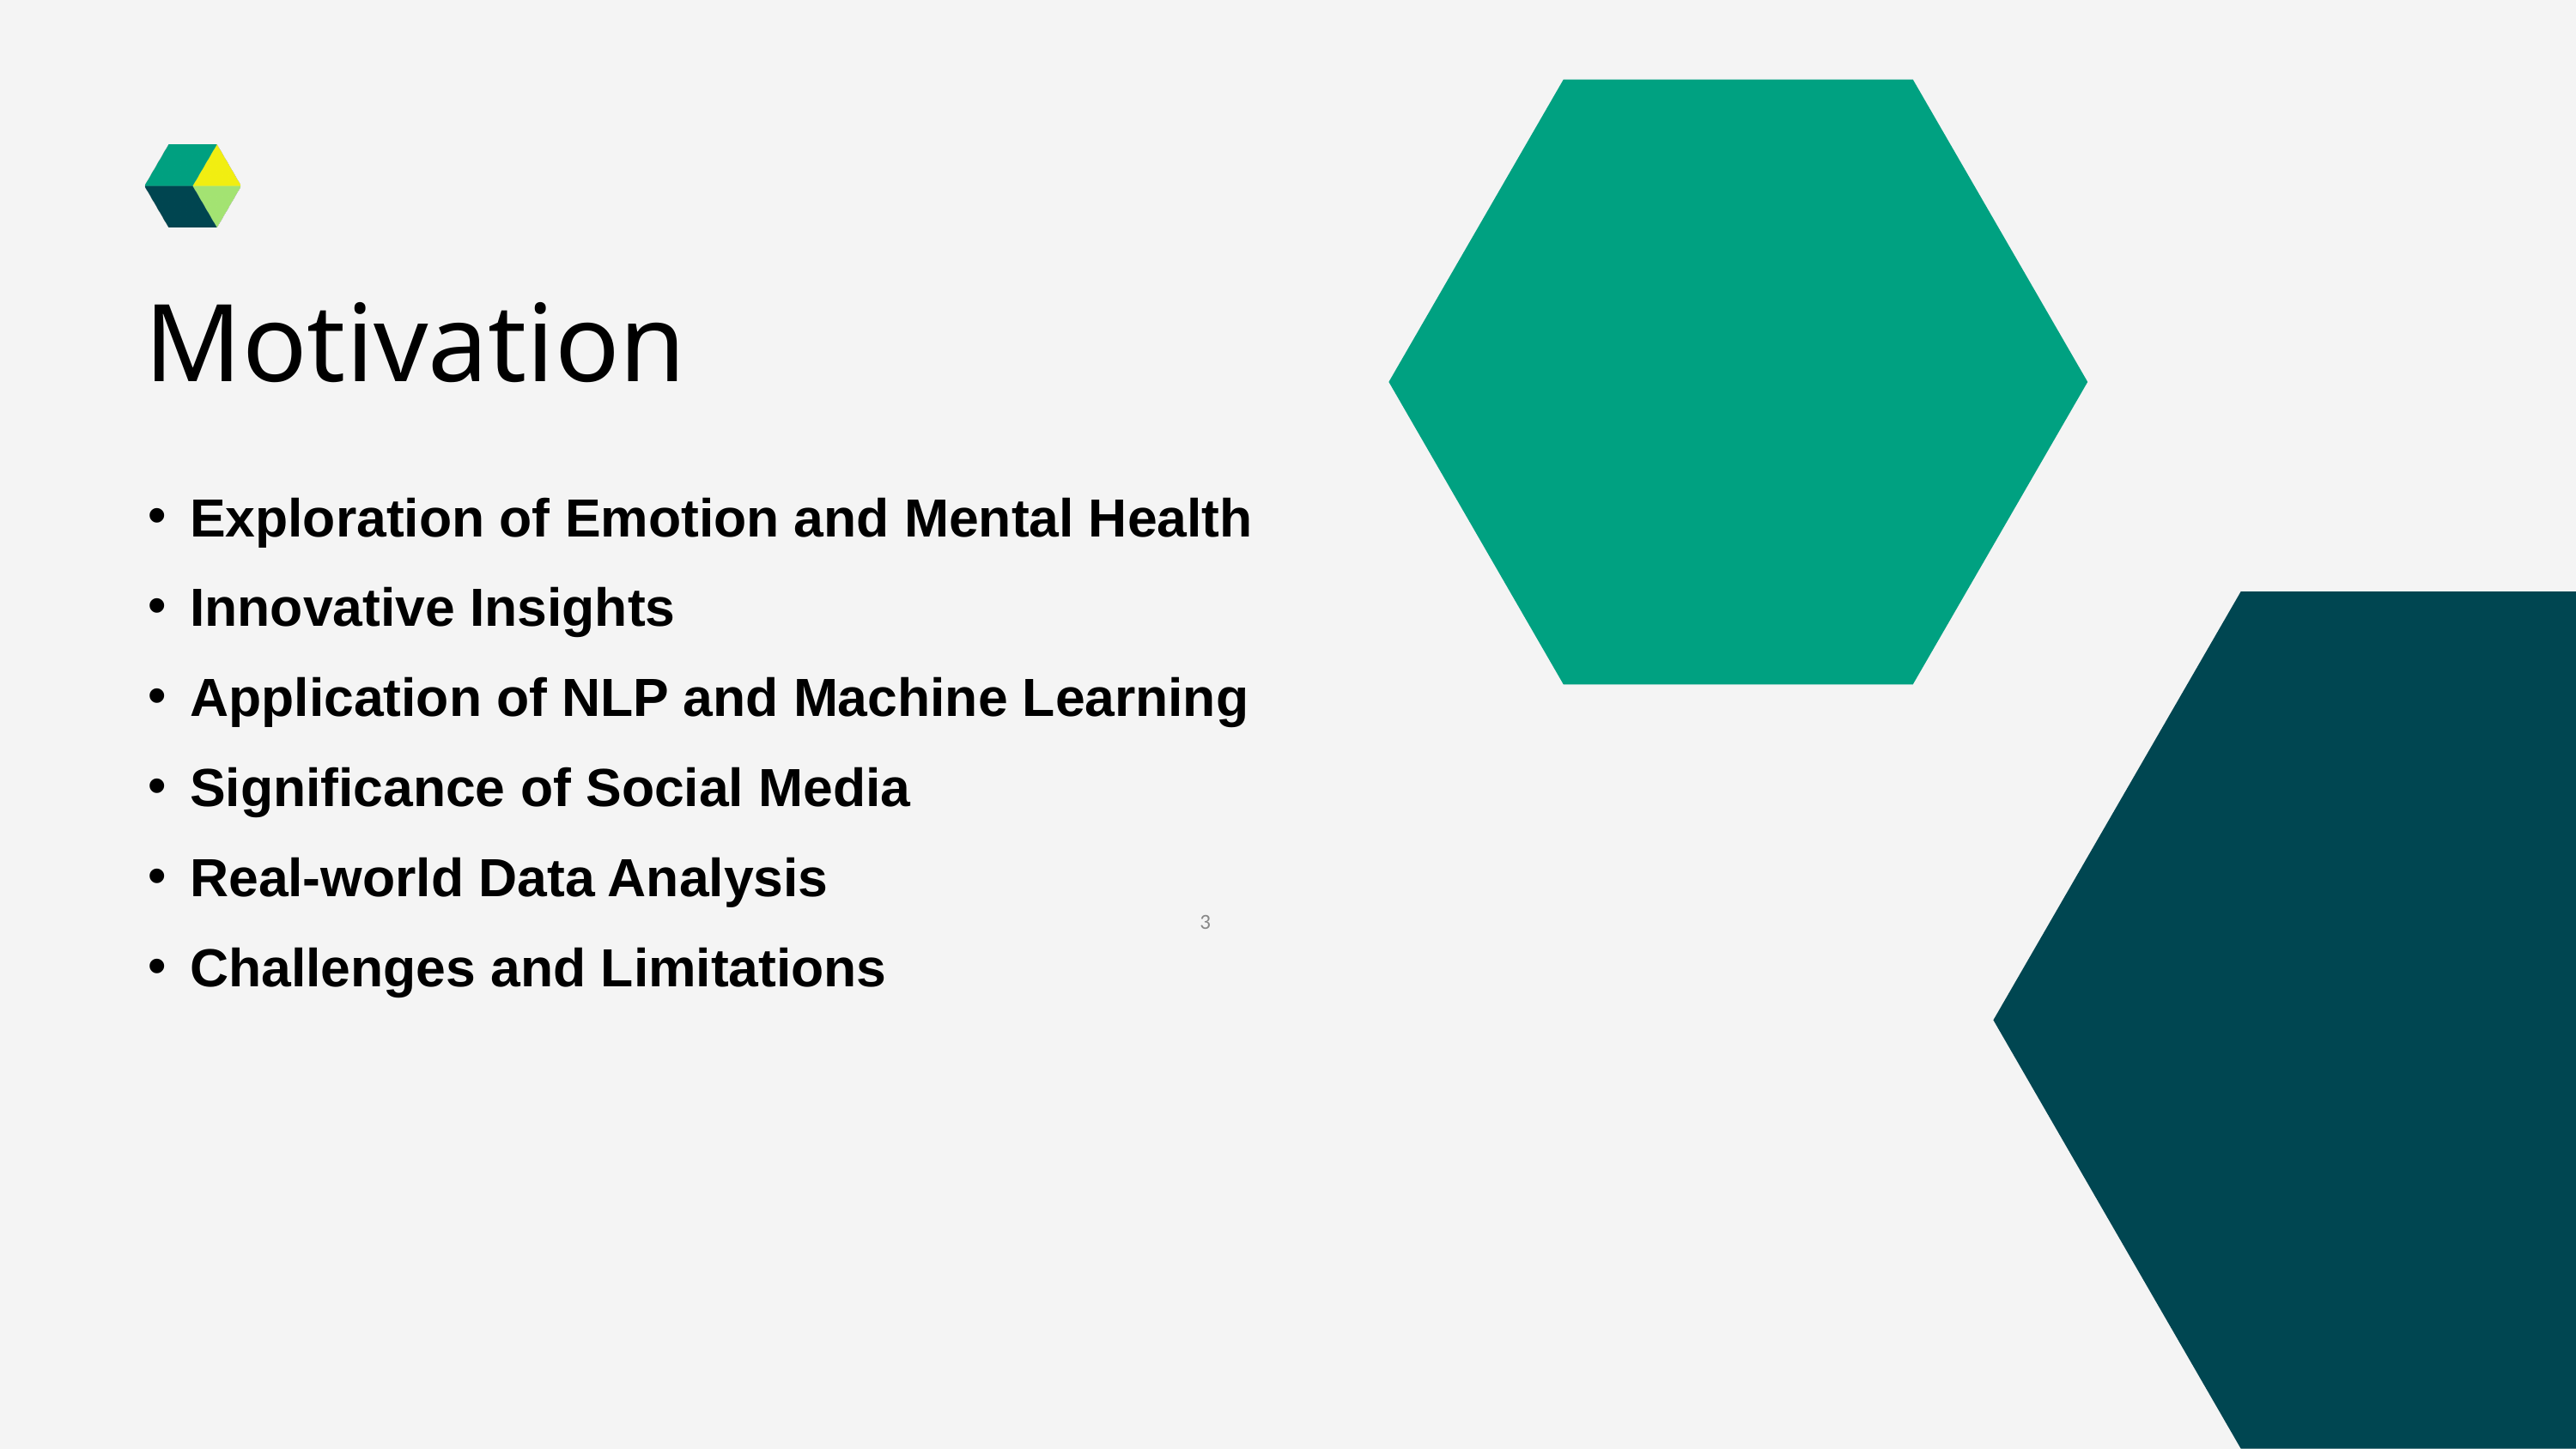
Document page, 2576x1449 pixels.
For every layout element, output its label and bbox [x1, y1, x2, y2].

text_box [1993, 591, 2576, 1449]
text_box [113, 247, 2537, 978]
text_box [1467, 79, 2008, 245]
text_box [144, 144, 241, 227]
